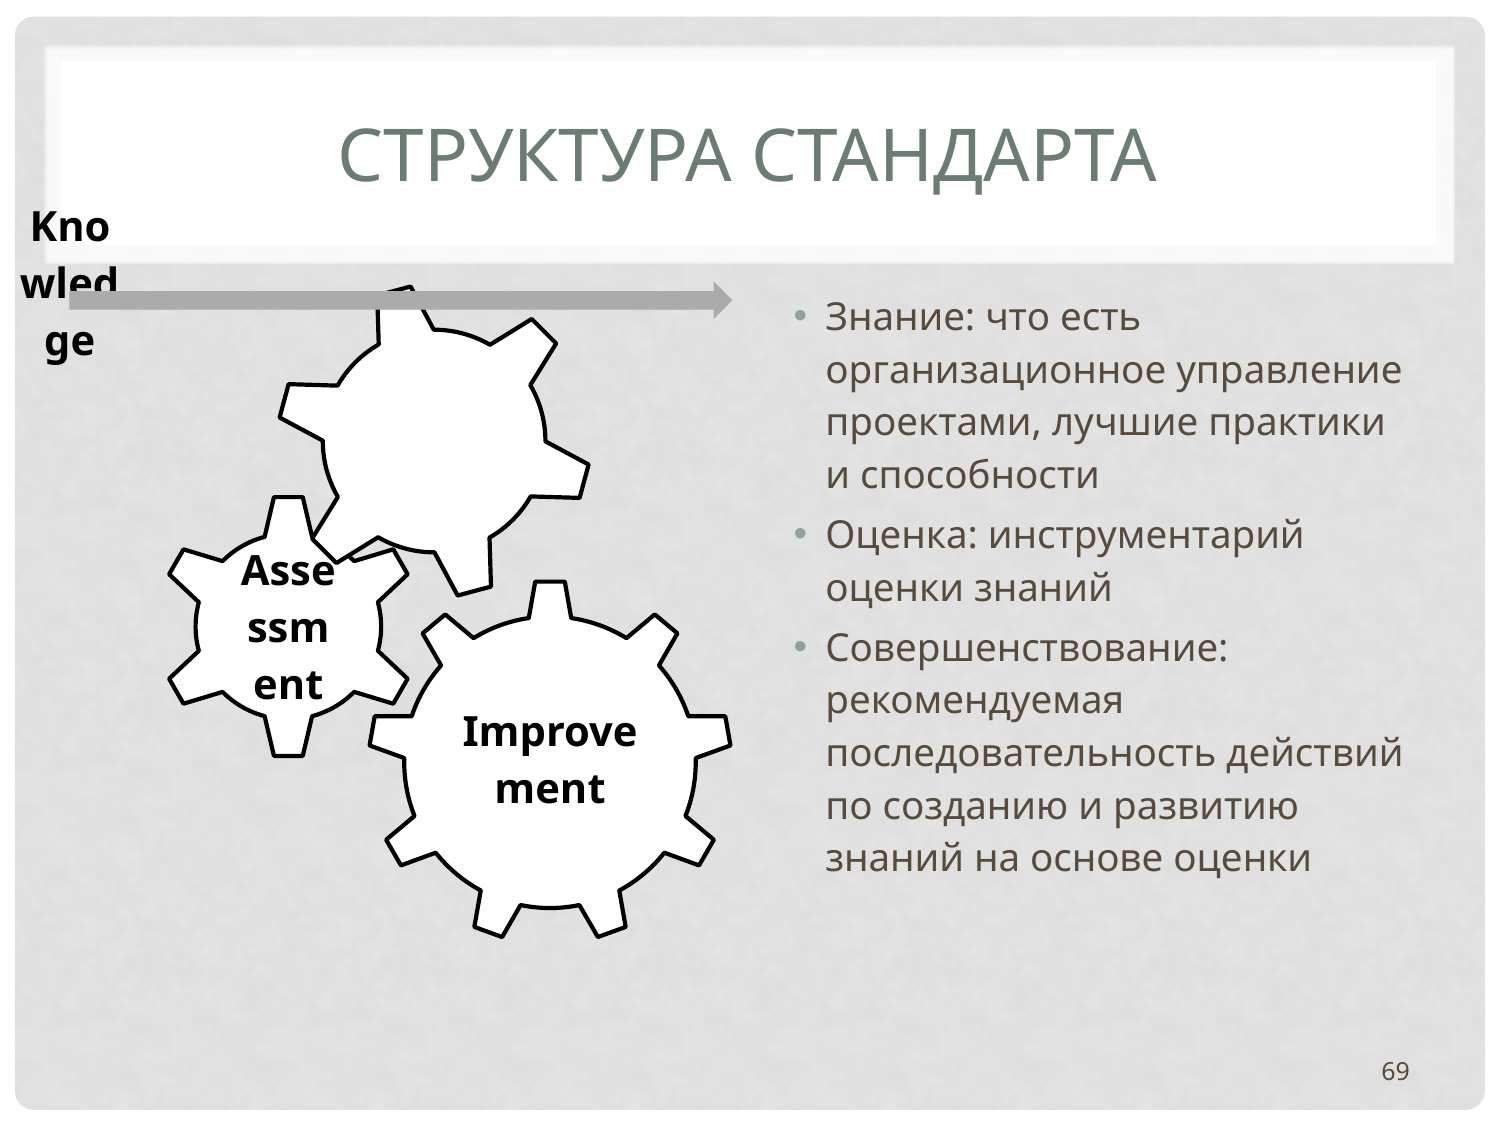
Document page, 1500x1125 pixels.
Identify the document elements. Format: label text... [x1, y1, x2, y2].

title СТРУКТУРА СТАНДАРТА [69, 66, 1425, 238]
slide_number 69 [1074, 1042, 1425, 1103]
list Знание: что есть организационное управление проектами, лучшие практики и способности Оценка: инструментарий оценки знаний Совершенствование: рекомендуемая последовательность действий по созданию и развитию знаний на основе оценки [762, 281, 1425, 1005]
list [69, 281, 733, 1006]
